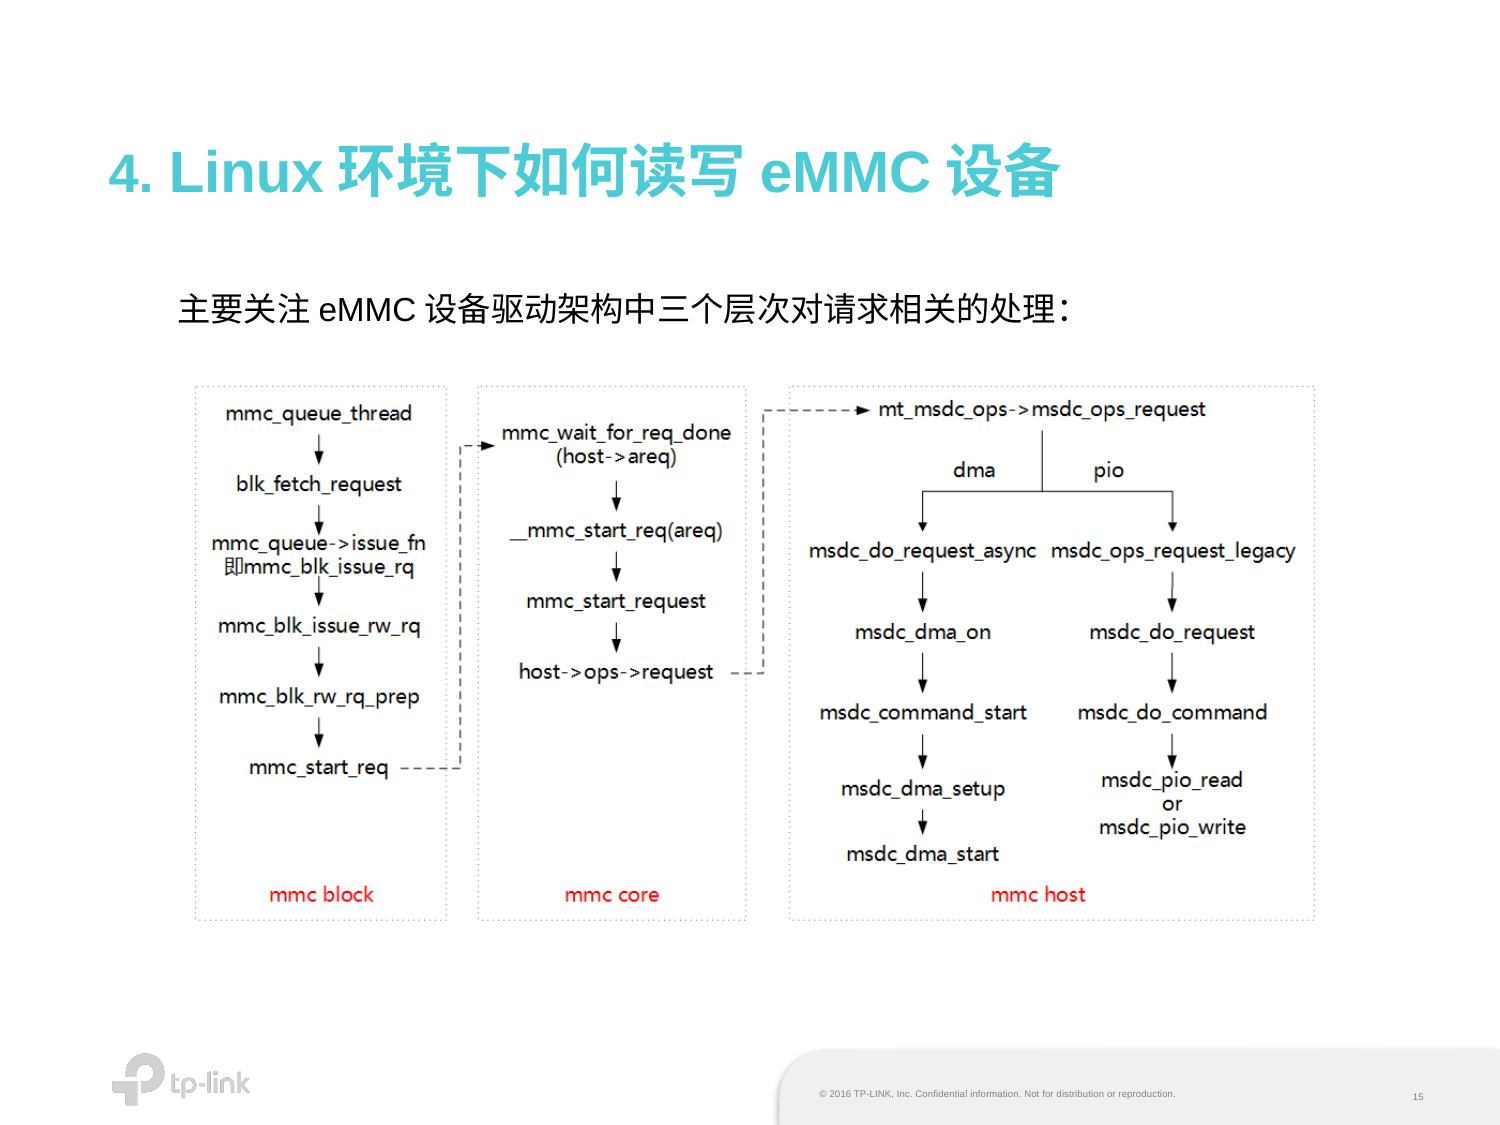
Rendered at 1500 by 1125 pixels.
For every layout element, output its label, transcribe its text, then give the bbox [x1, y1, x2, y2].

title 4. Linux环境下如何读写eMMC设备 [93, 134, 1425, 222]
picture [194, 385, 1316, 921]
list 主要关注eMMC设备驱动架构中三个层次对请求相关的处理： [162, 272, 1091, 335]
